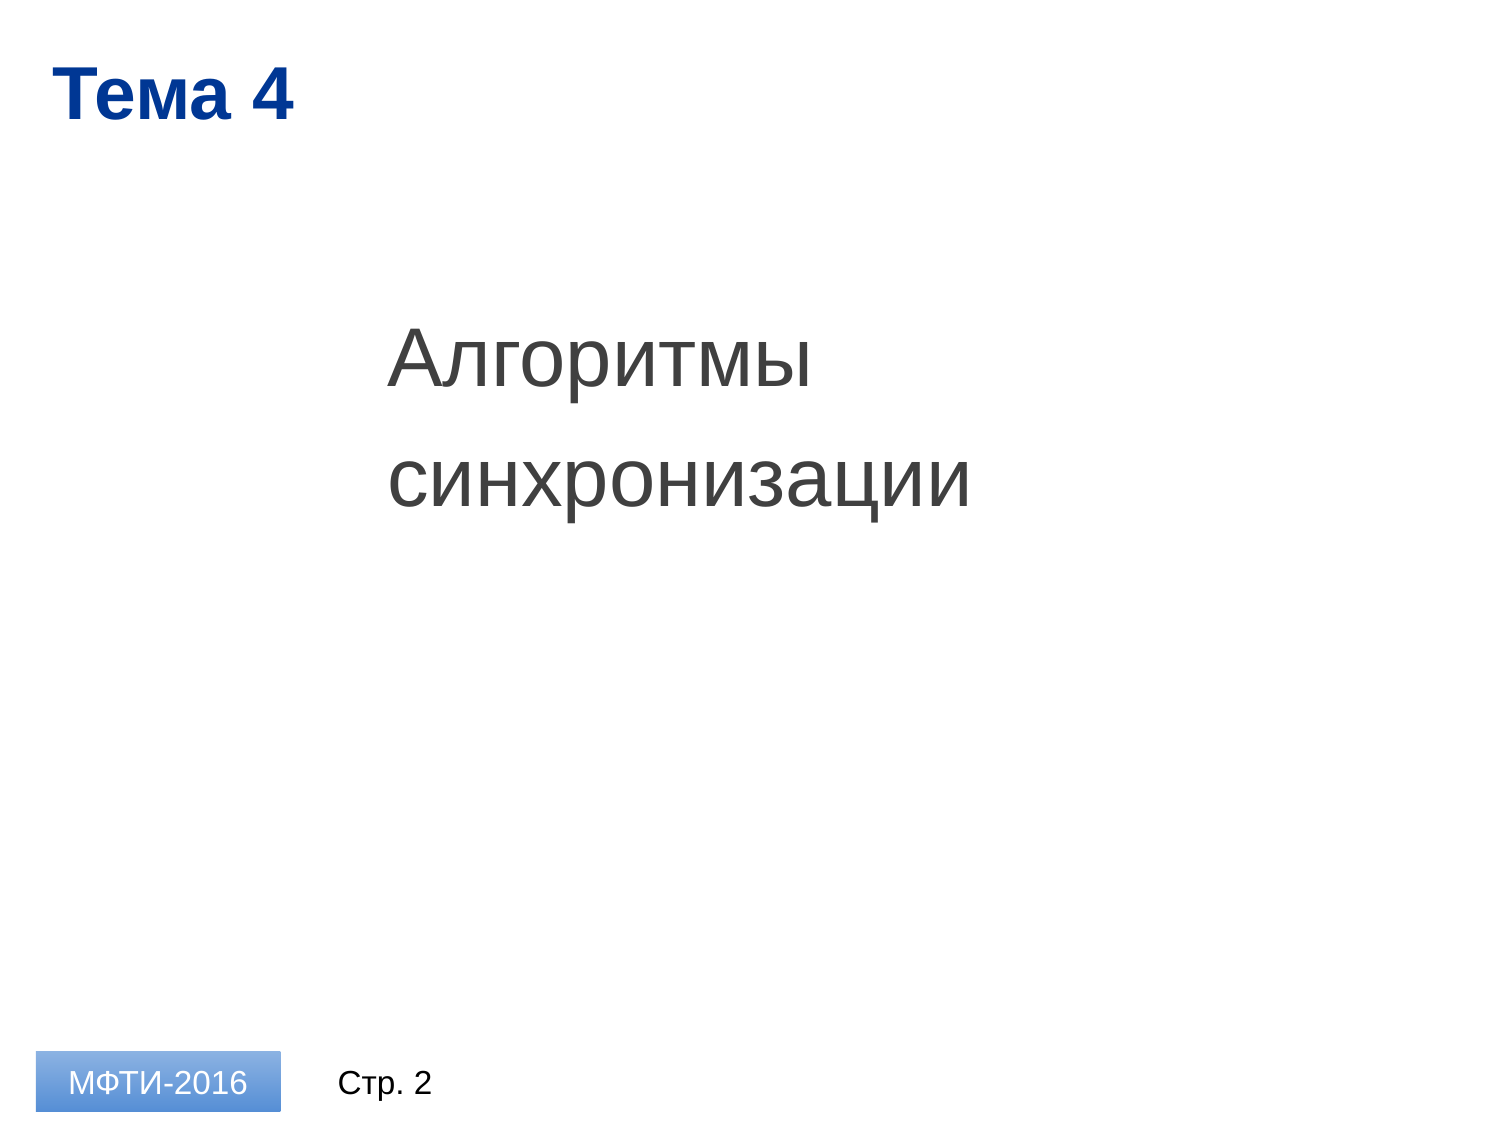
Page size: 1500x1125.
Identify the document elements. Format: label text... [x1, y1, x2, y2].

footer МФТИ-2016 [35, 1051, 281, 1112]
title Тема 4 [37, 38, 1432, 141]
slide_number Стр. 2 [303, 1051, 467, 1112]
text_box Алгоритмы синхронизации [136, 175, 1365, 531]
